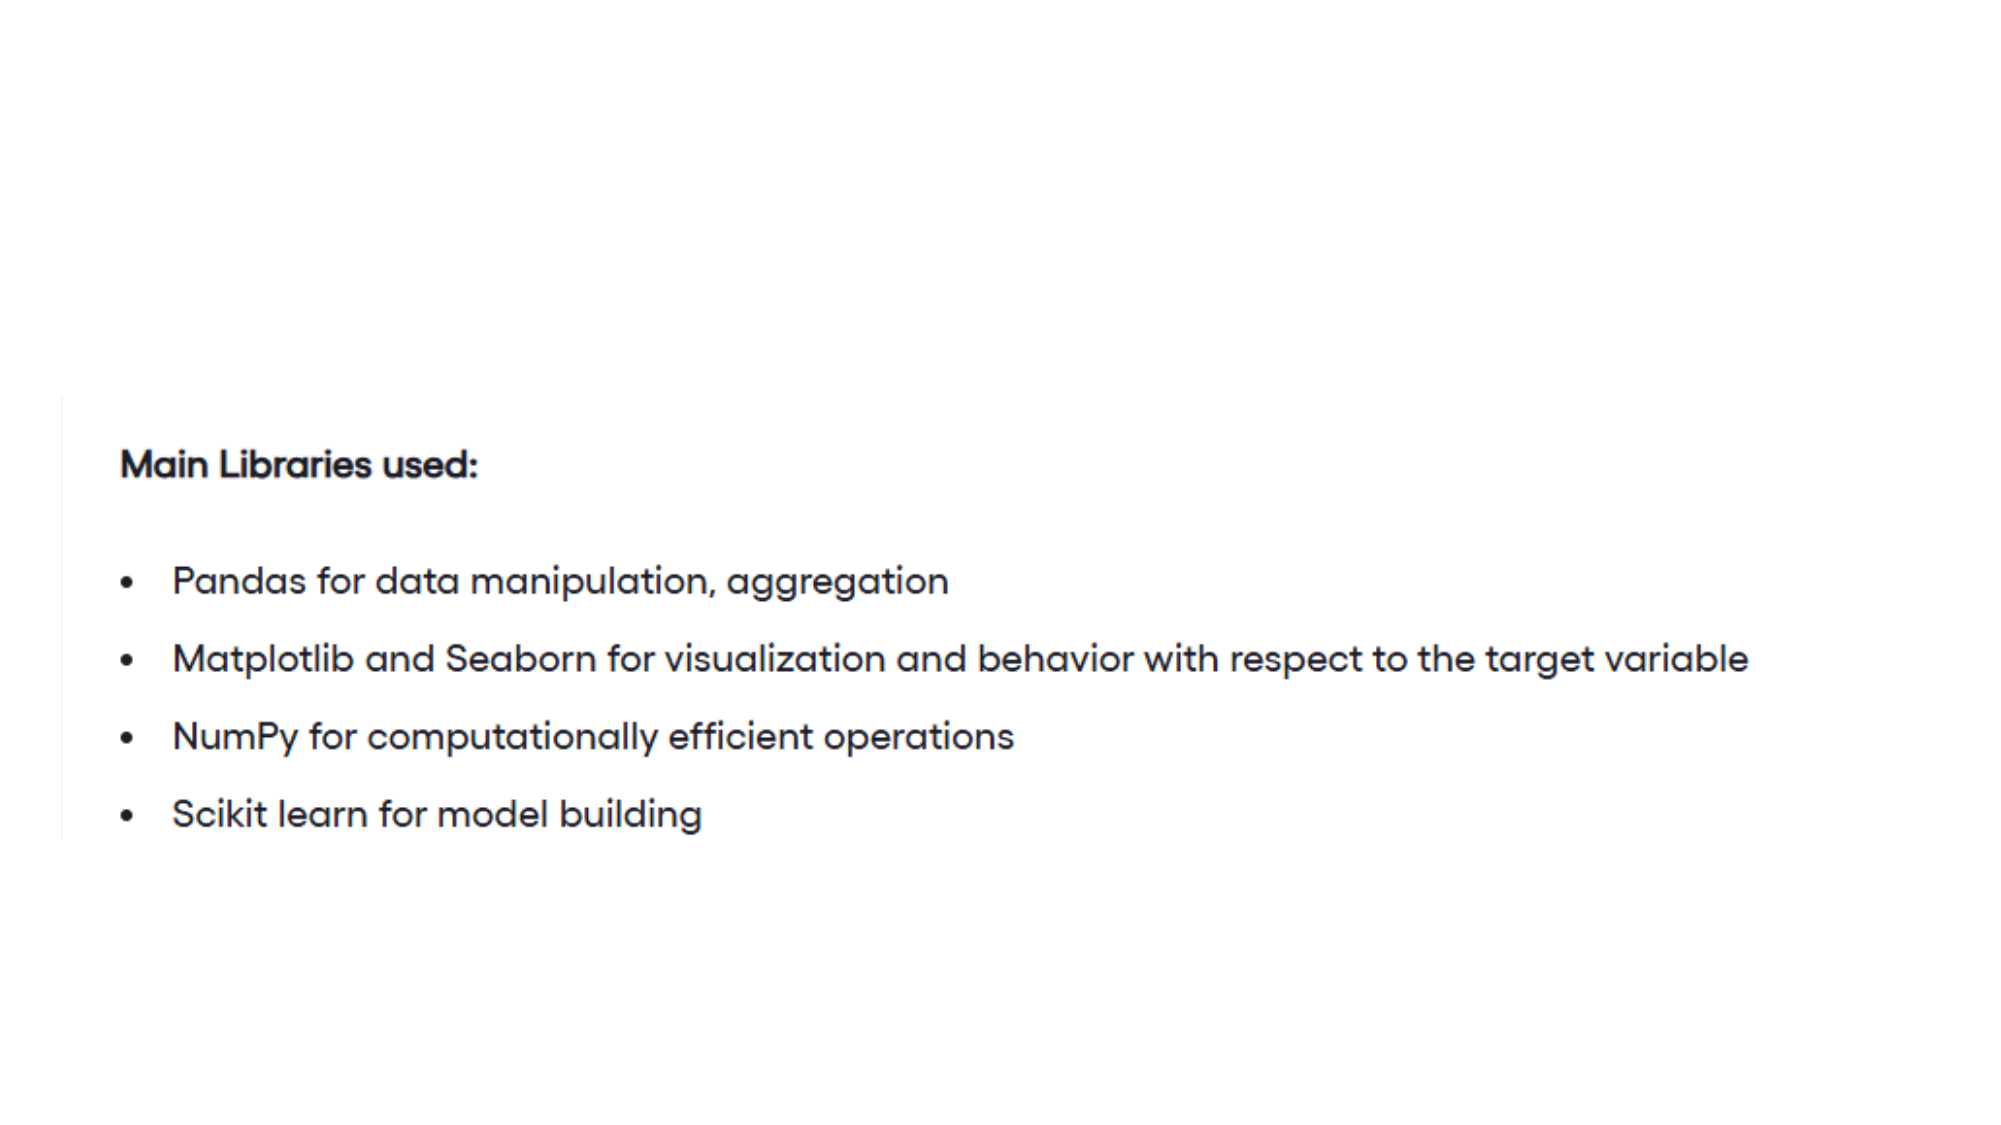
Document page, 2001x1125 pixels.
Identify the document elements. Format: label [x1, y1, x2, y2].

list [61, 395, 2000, 839]
